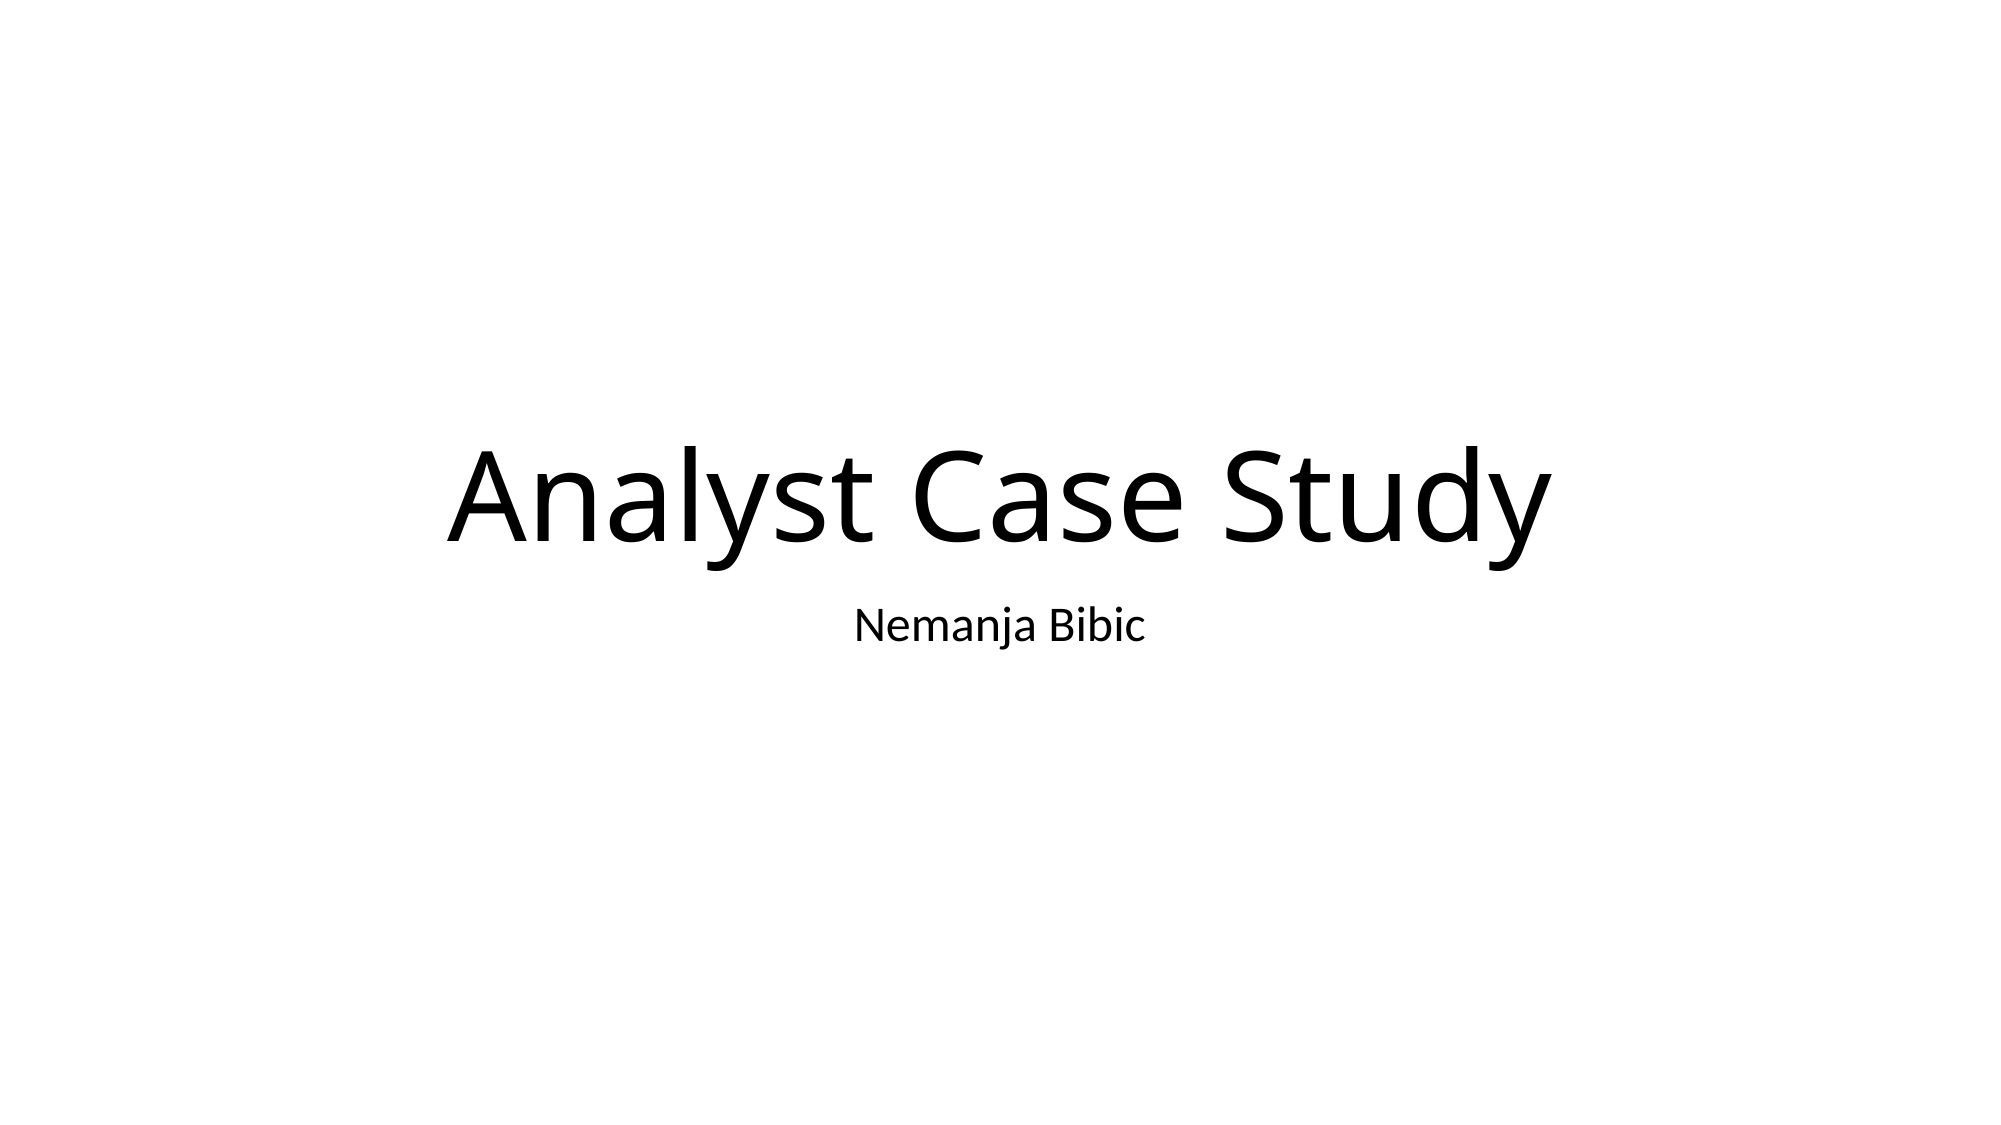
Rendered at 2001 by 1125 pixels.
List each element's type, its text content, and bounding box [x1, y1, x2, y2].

title Analyst Case Study [249, 184, 1750, 576]
subtitle Nemanja Bibic [249, 590, 1750, 863]
